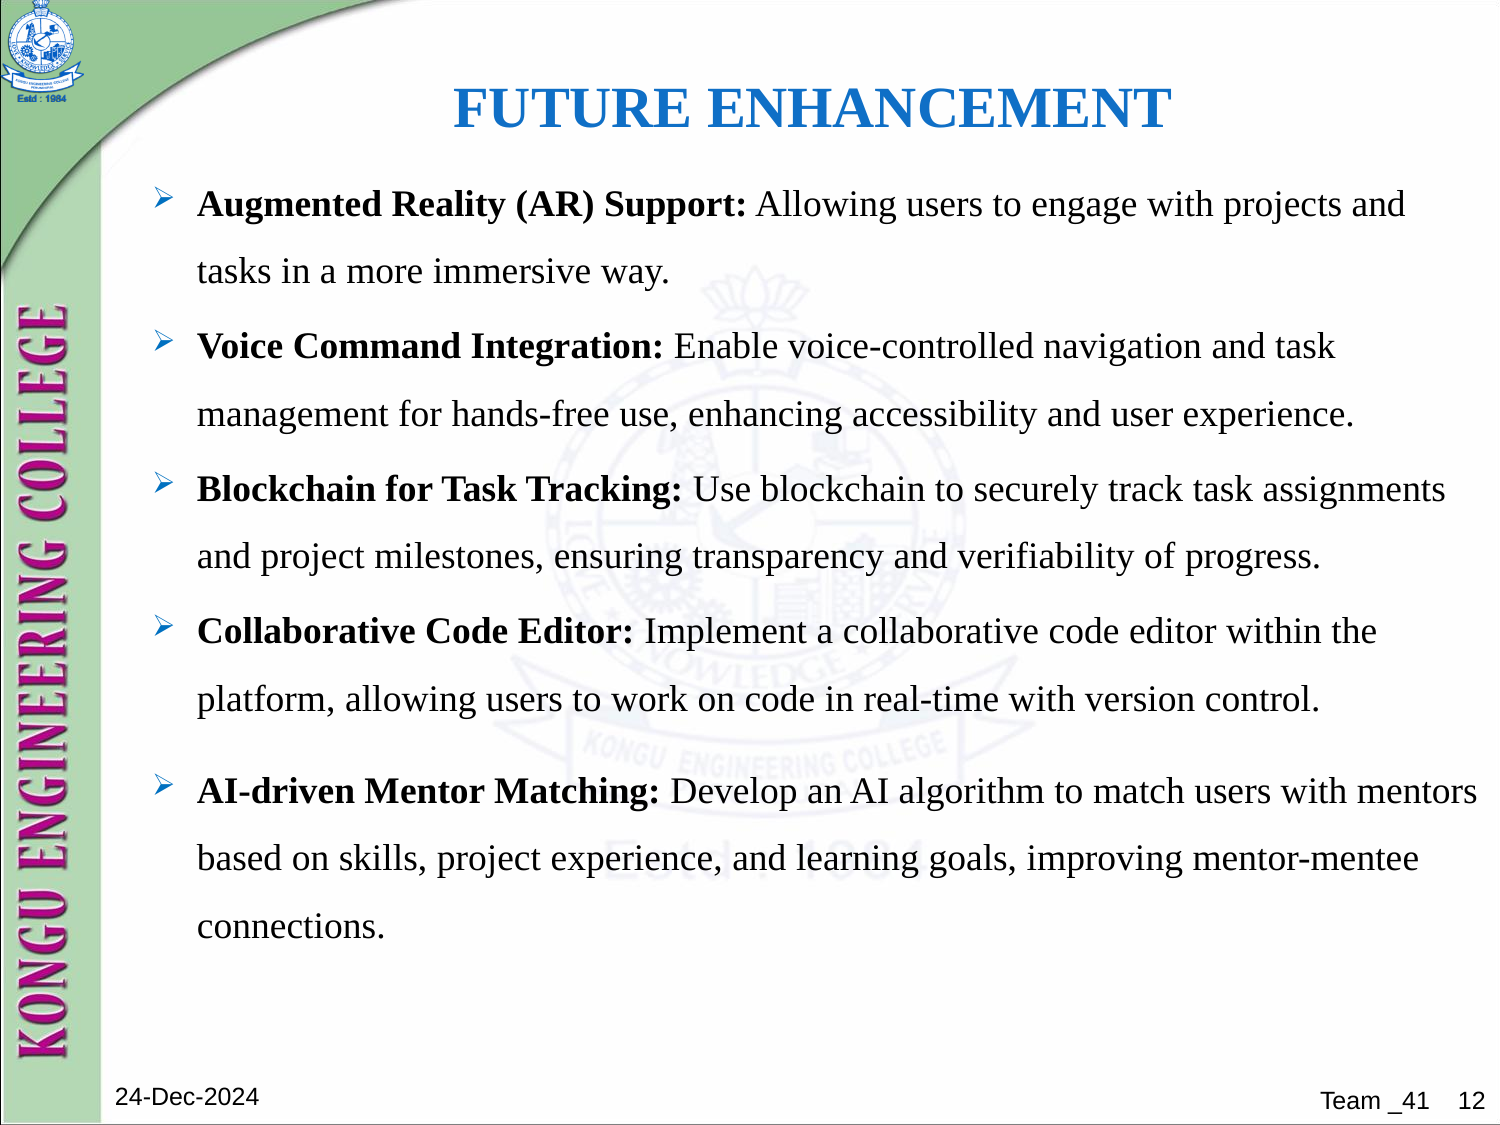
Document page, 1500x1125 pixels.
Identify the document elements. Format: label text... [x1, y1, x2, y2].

picture [0, 0, 1500, 1125]
text_box 24-Dec-2024 [100, 1073, 538, 1125]
text_box Team _41 12 [1305, 1077, 1500, 1125]
list Augmented Reality (AR) Support: Allowing users to engage with projects and tasks in a more immersive way. Voice Command Integration: Enable voice-controlled navigation and task management for hands-free use, enhancing accessibility and user experience. Blockchain for Task Tracking: Use blockchain to securely track task assignments and project milestones, ensuring transparency and verifiability of progress. Collaborative Code Editor: Implement a collaborative code editor within the platform, allowing users to work on code in real-time with version control. AI-driven Mentor Matching: Develop an AI algorithm to match users with mentors based on skills, project experience, and learning goals, improving mentor-mentee connections. [136, 148, 1500, 900]
title FUTURE ENHANCEMENT [157, 44, 1469, 140]
